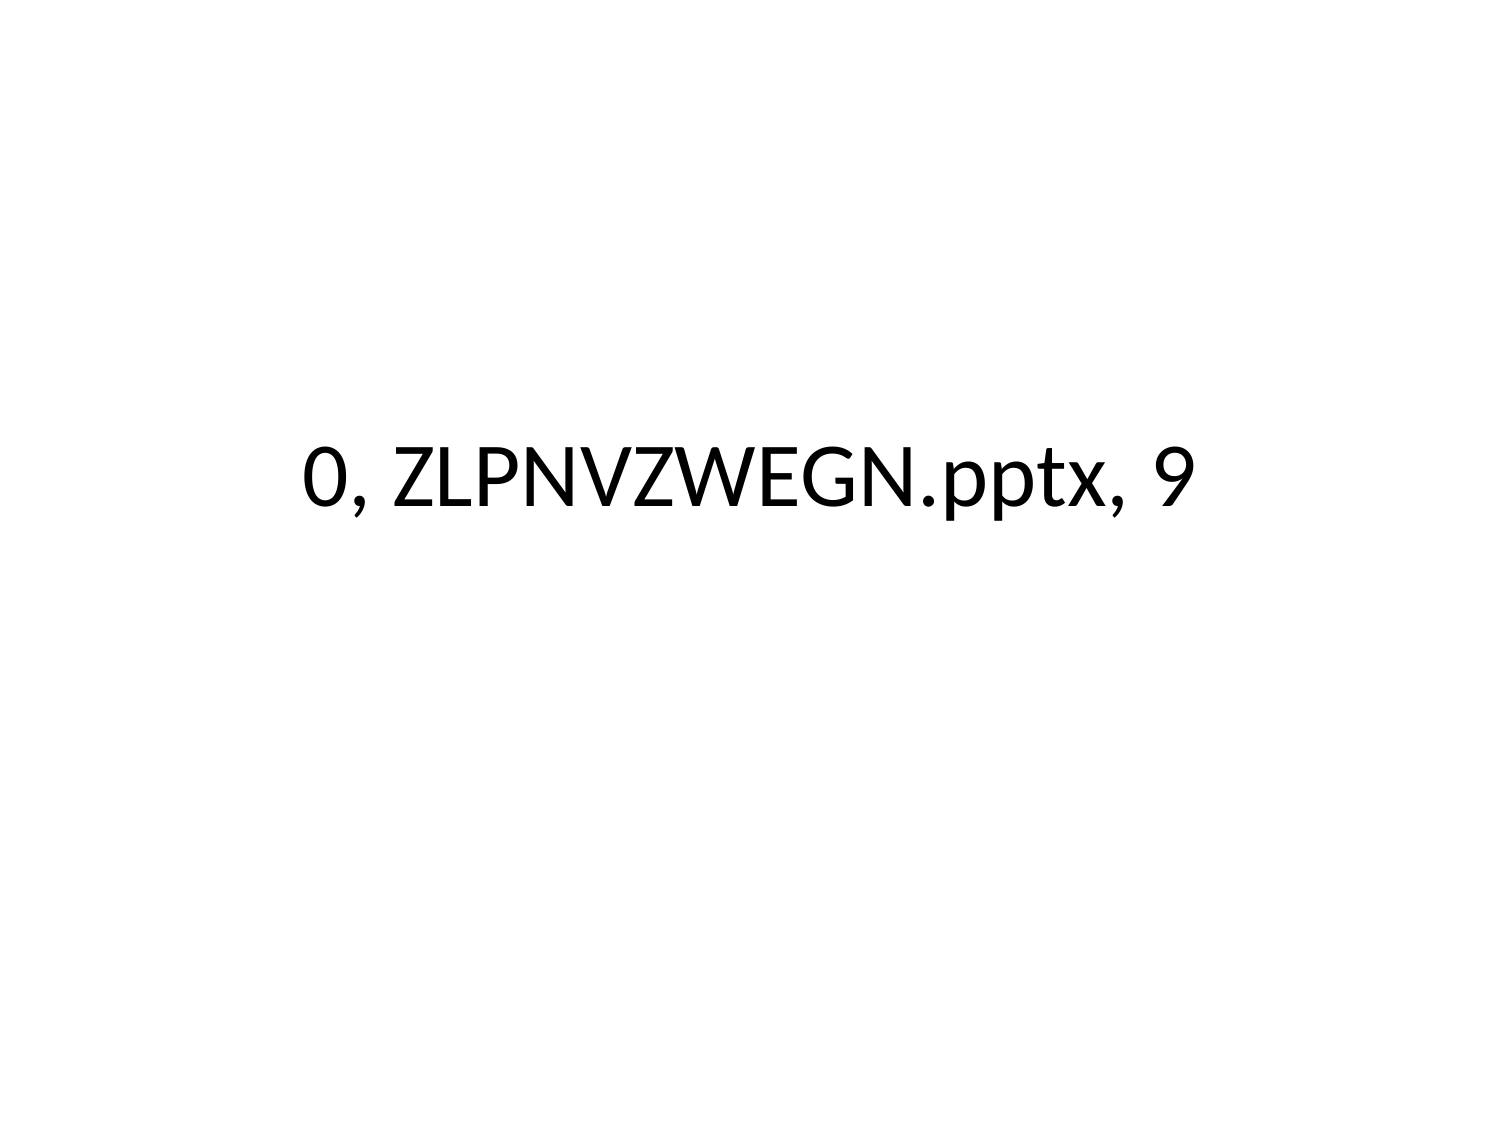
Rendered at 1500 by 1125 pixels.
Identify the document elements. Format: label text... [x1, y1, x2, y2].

title 0, ZLPNVZWEGN.pptx, 9 [112, 349, 1388, 591]
